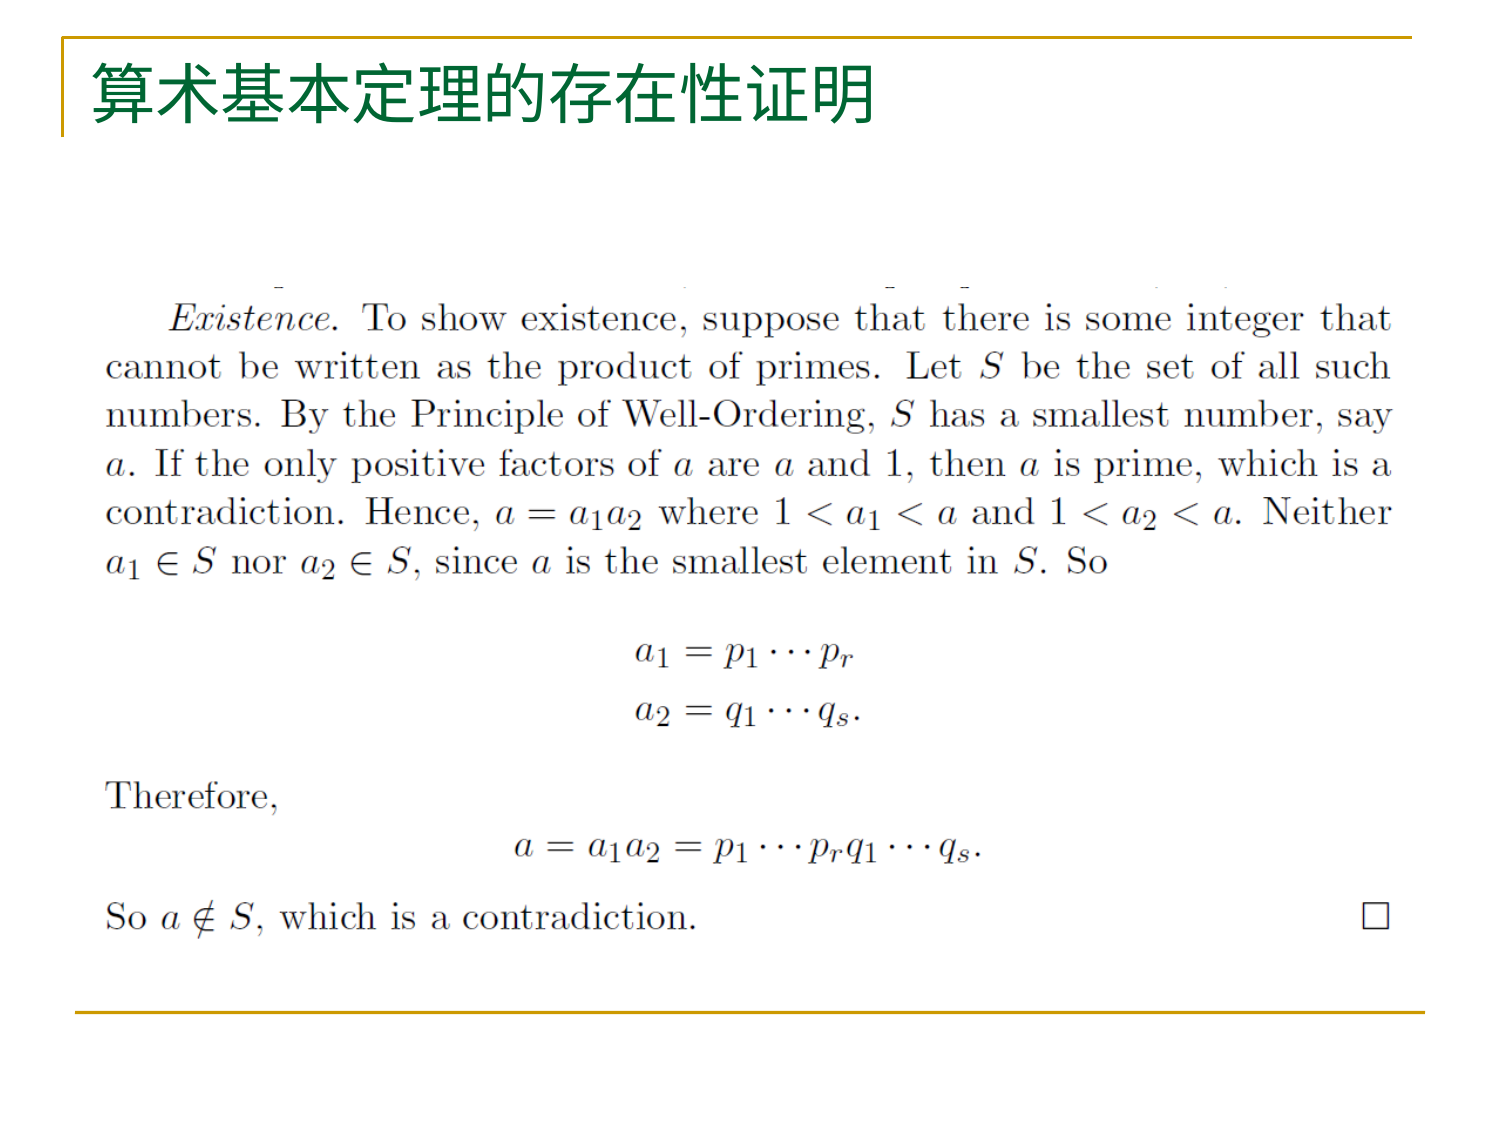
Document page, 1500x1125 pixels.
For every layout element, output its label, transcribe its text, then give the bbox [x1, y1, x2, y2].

picture [83, 287, 1417, 954]
title 算术基本定理的存在性证明 [75, 45, 1425, 233]
